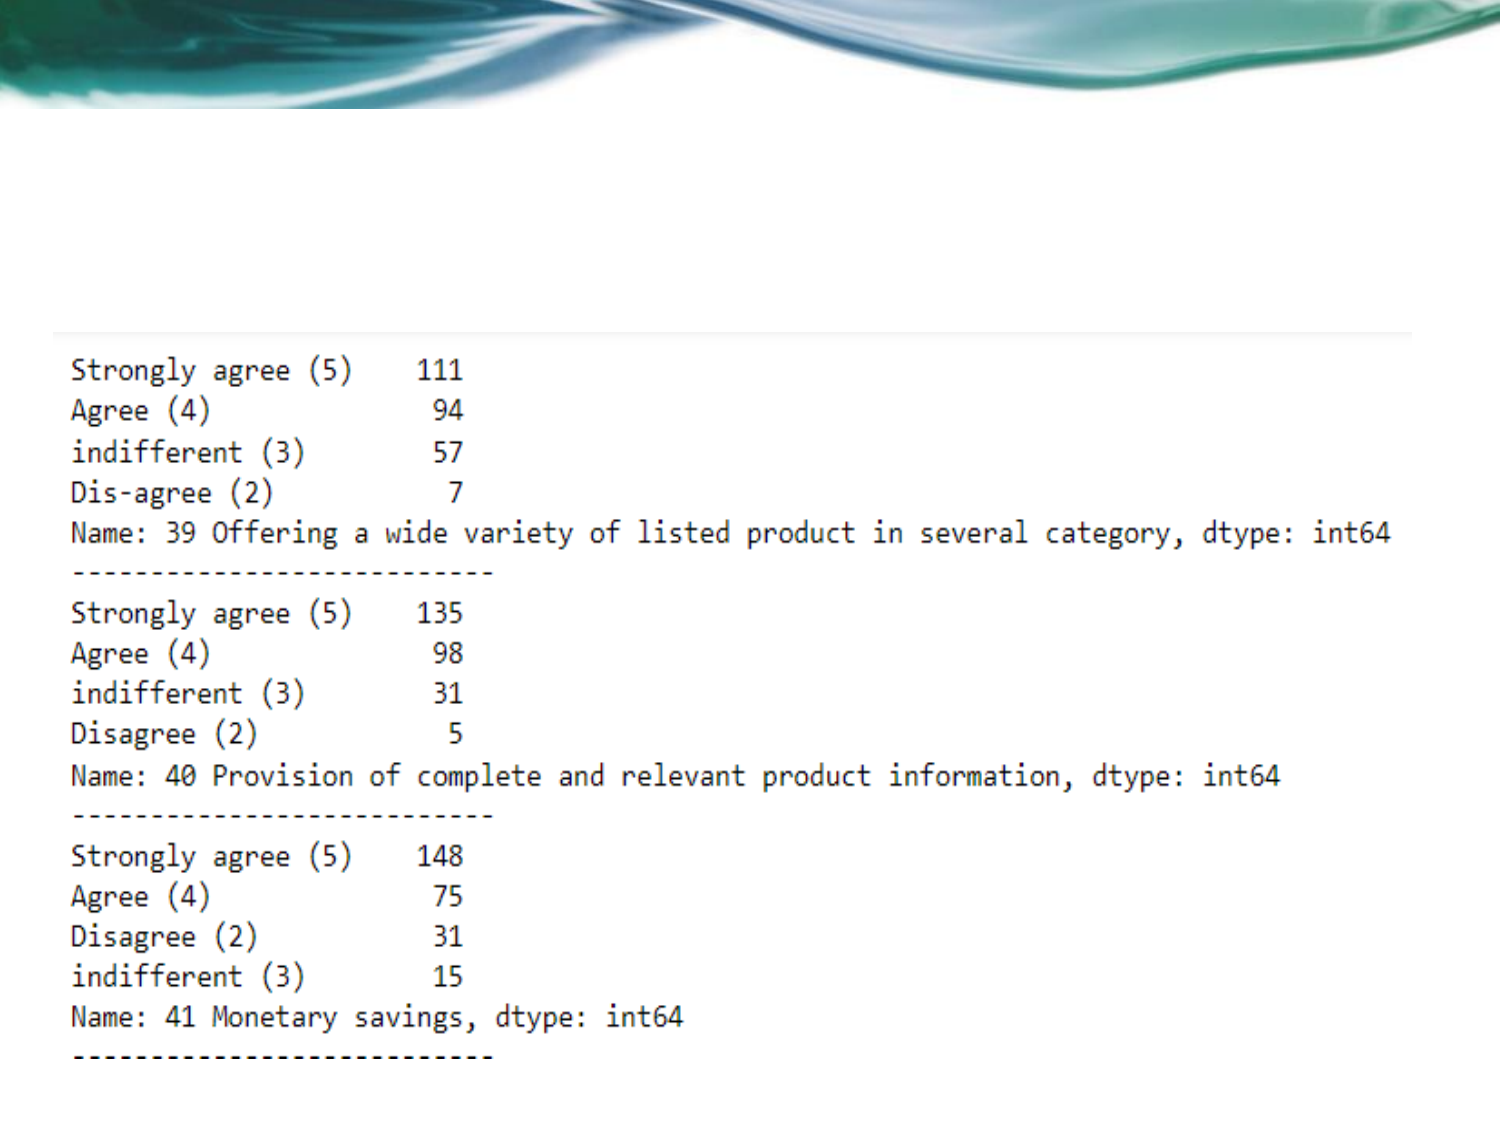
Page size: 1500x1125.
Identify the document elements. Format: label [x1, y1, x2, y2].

list [52, 332, 1412, 1059]
picture [0, 0, 1500, 109]
